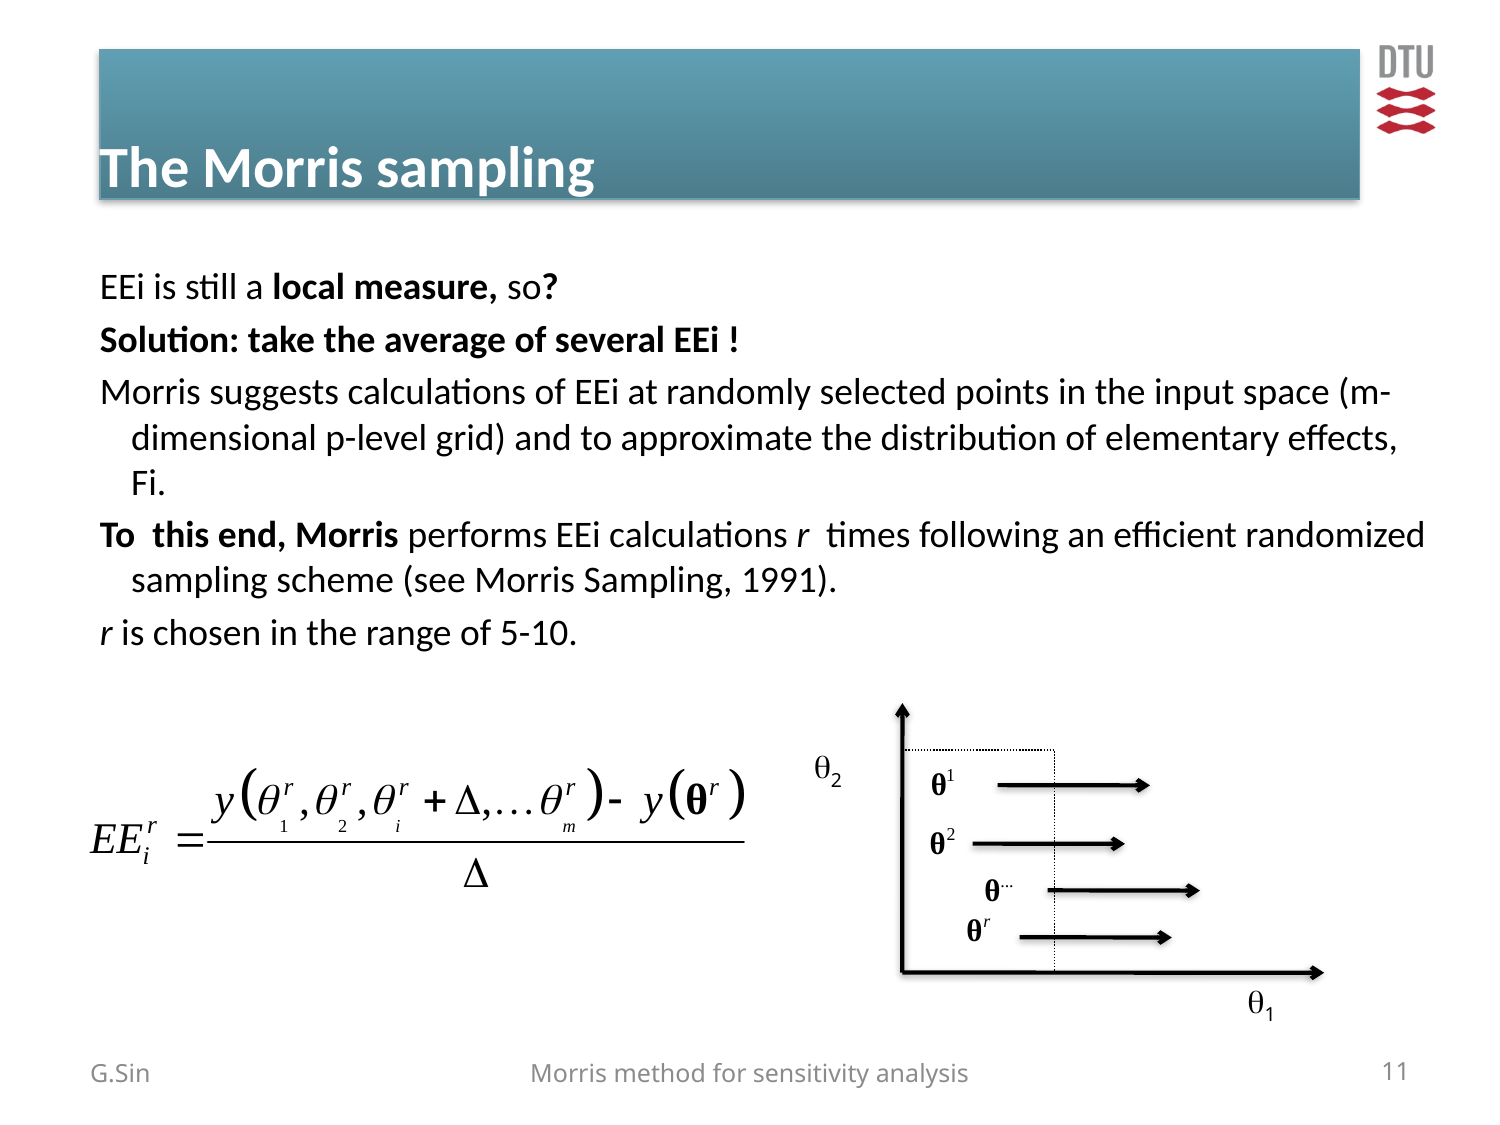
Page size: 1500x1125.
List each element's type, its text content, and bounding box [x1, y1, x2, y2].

slide_number 11 [1074, 1042, 1425, 1103]
picture [1356, 45, 1436, 134]
list EEi is still a local measure, so? Solution: take the average of several EEi ! Morris suggests calculations of EEi at randomly selected points in the input space (m-dimensional p-level grid) and to approximate the distribution of elementary effects, Fi. To this end, Morris performs EEi calculations r times following an efficient randomized sampling scheme (see Morris Sampling, 1991). r is chosen in the range of 5-10. [99, 262, 1430, 1012]
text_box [81, 761, 753, 898]
title The Morris sampling [99, 49, 1360, 200]
footer Morris method for sensitivity analysis [512, 1042, 988, 1103]
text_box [796, 702, 1325, 1029]
slide_number G.Sin [75, 1042, 425, 1103]
